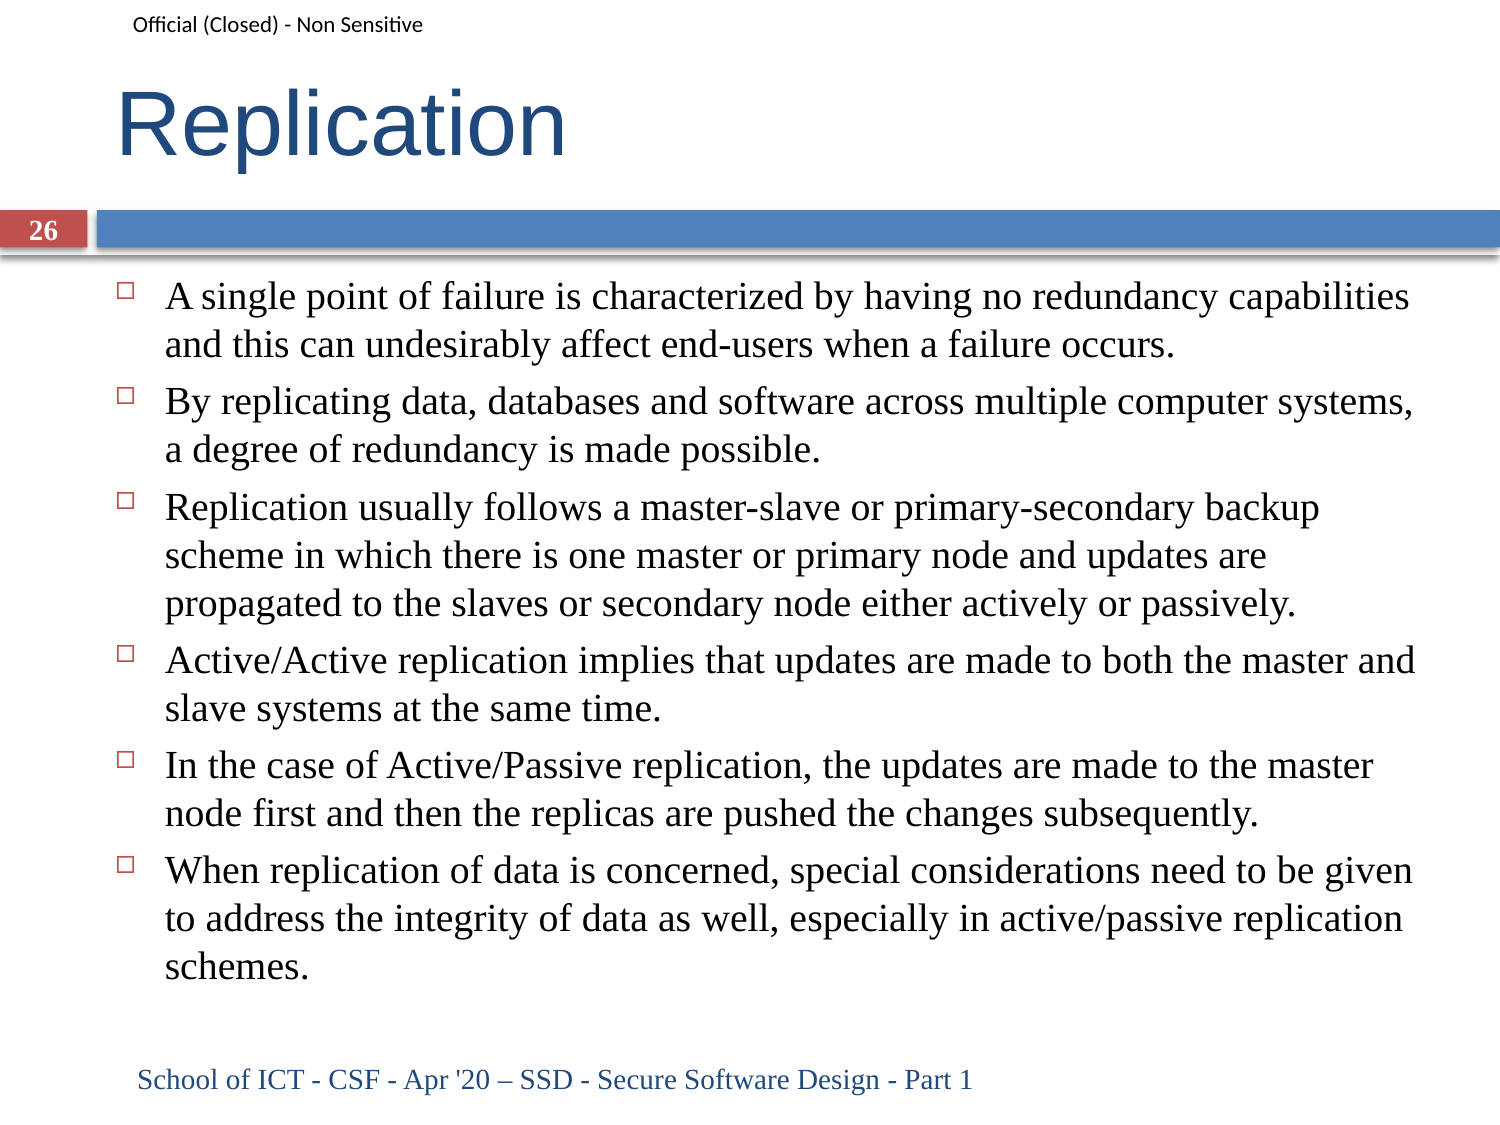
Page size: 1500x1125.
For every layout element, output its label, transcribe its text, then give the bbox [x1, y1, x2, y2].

footer School of ICT - CSF - Apr '20 – SSD - Secure Software Design - Part 1 [21, 1048, 990, 1108]
title Replication [100, 37, 1438, 200]
slide_number 26 [0, 208, 88, 249]
list A single point of failure is characterized by having no redundancy capabilities and this can undesirably affect end-users when a failure occurs. By replicating data, databases and software across multiple computer systems, a degree of redundancy is made possible. Replication usually follows a master-slave or primary-secondary backup scheme in which there is one master or primary node and updates are propagated to the slaves or secondary node either actively or passively. Active/Active replication implies that updates are made to both the master and slave systems at the same time. In the case of Active/Passive replication, the updates are made to the master node first and then the replicas are pushed the changes subsequently. When replication of data is concerned, special considerations need to be given to address the integrity of data as well, especially in active/passive replication schemes. [100, 262, 1438, 1000]
